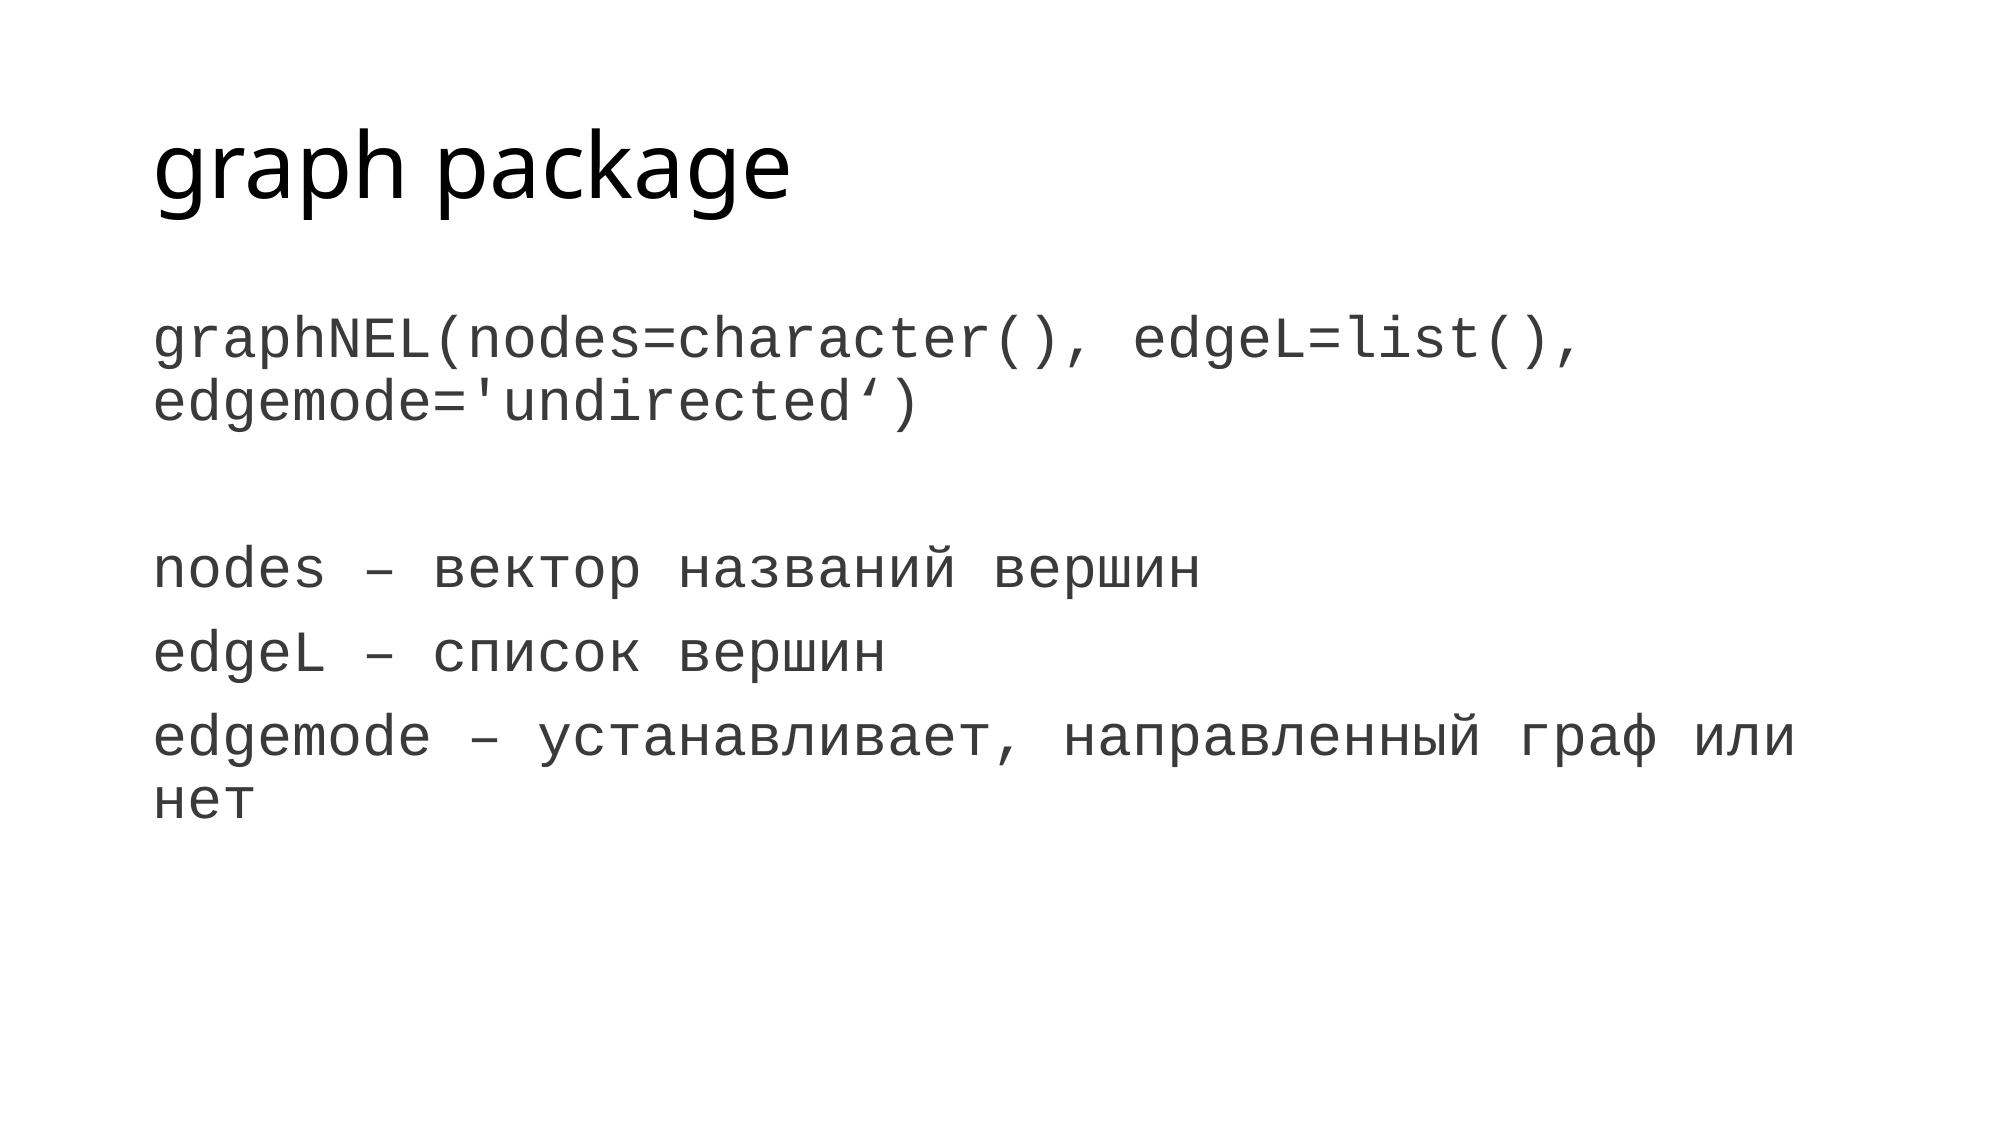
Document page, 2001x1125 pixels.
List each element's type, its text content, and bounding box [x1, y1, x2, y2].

title graph package [137, 59, 1863, 278]
list graphNEL(nodes=character(), edgeL=list(), edgemode='undirected‘) nodes – вектор названий вершин edgeL – список вершин edgemode – устанавливает, направленный граф или нет [137, 299, 1863, 1014]
